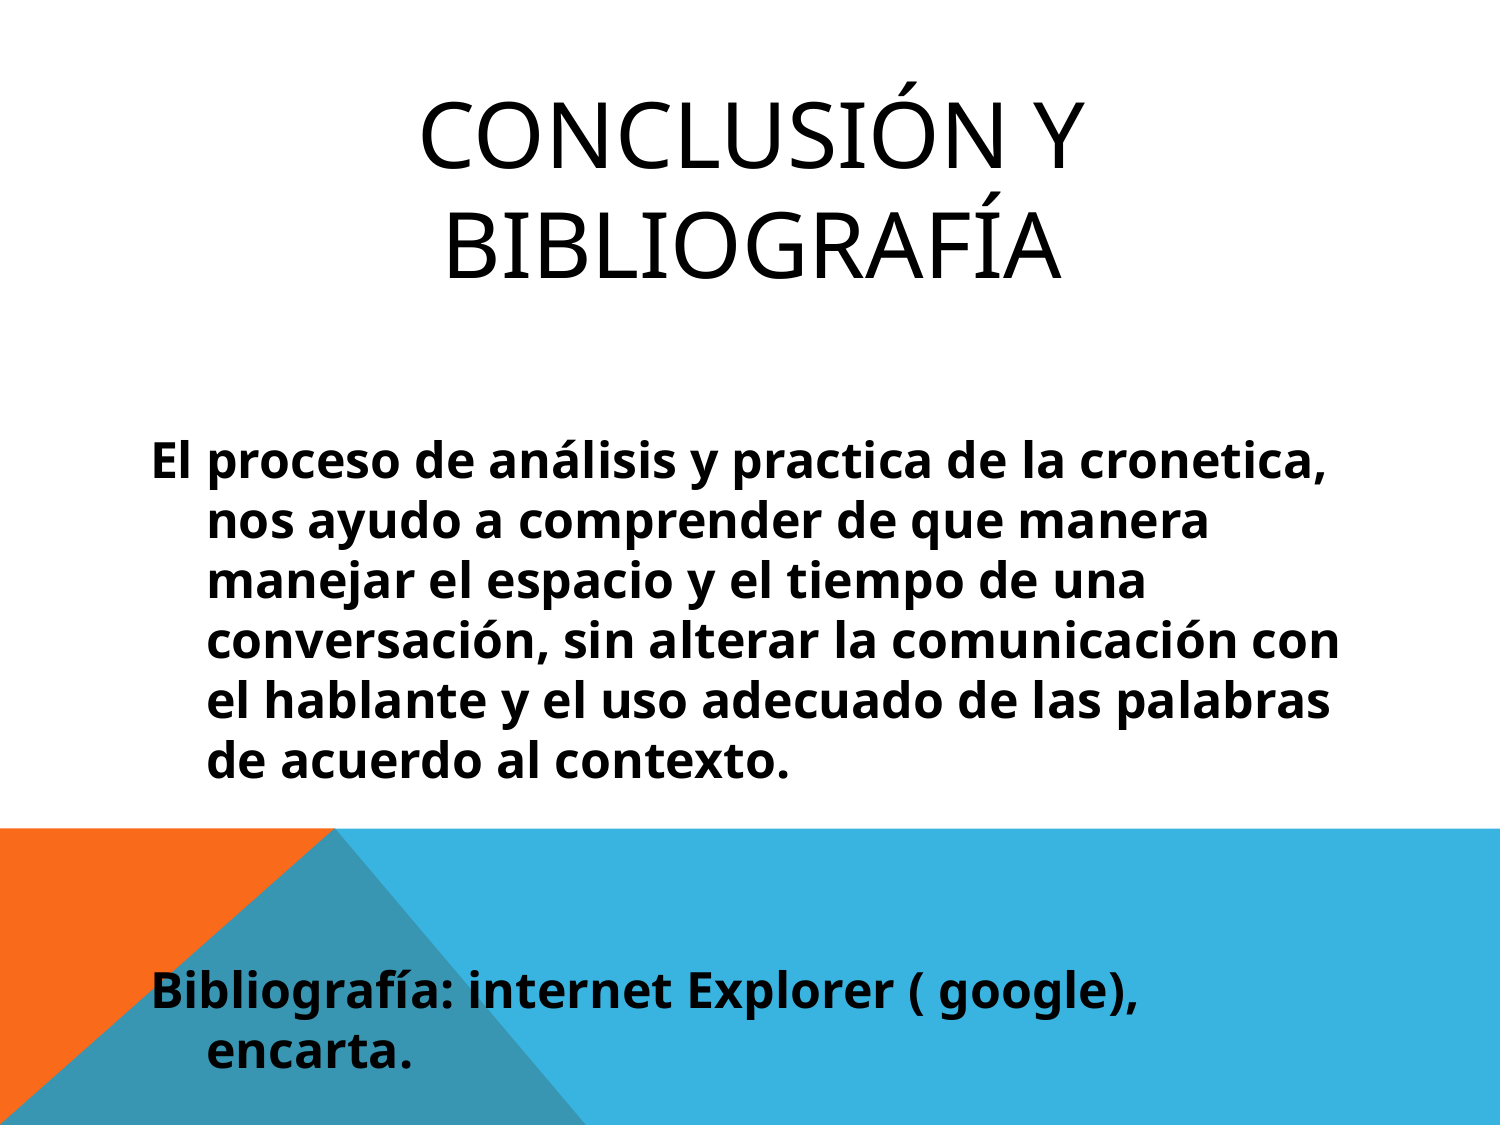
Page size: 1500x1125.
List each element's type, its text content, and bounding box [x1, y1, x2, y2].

title Conclusión y bibliografía [135, 60, 1369, 315]
list El proceso de análisis y practica de la cronetica, nos ayudo a comprender de que manera manejar el espacio y el tiempo de una conversación, sin alterar la comunicación con el hablante y el uso adecuado de las palabras de acuerdo al contexto. Bibliografía: internet Explorer ( google), encarta. [135, 420, 1369, 976]
